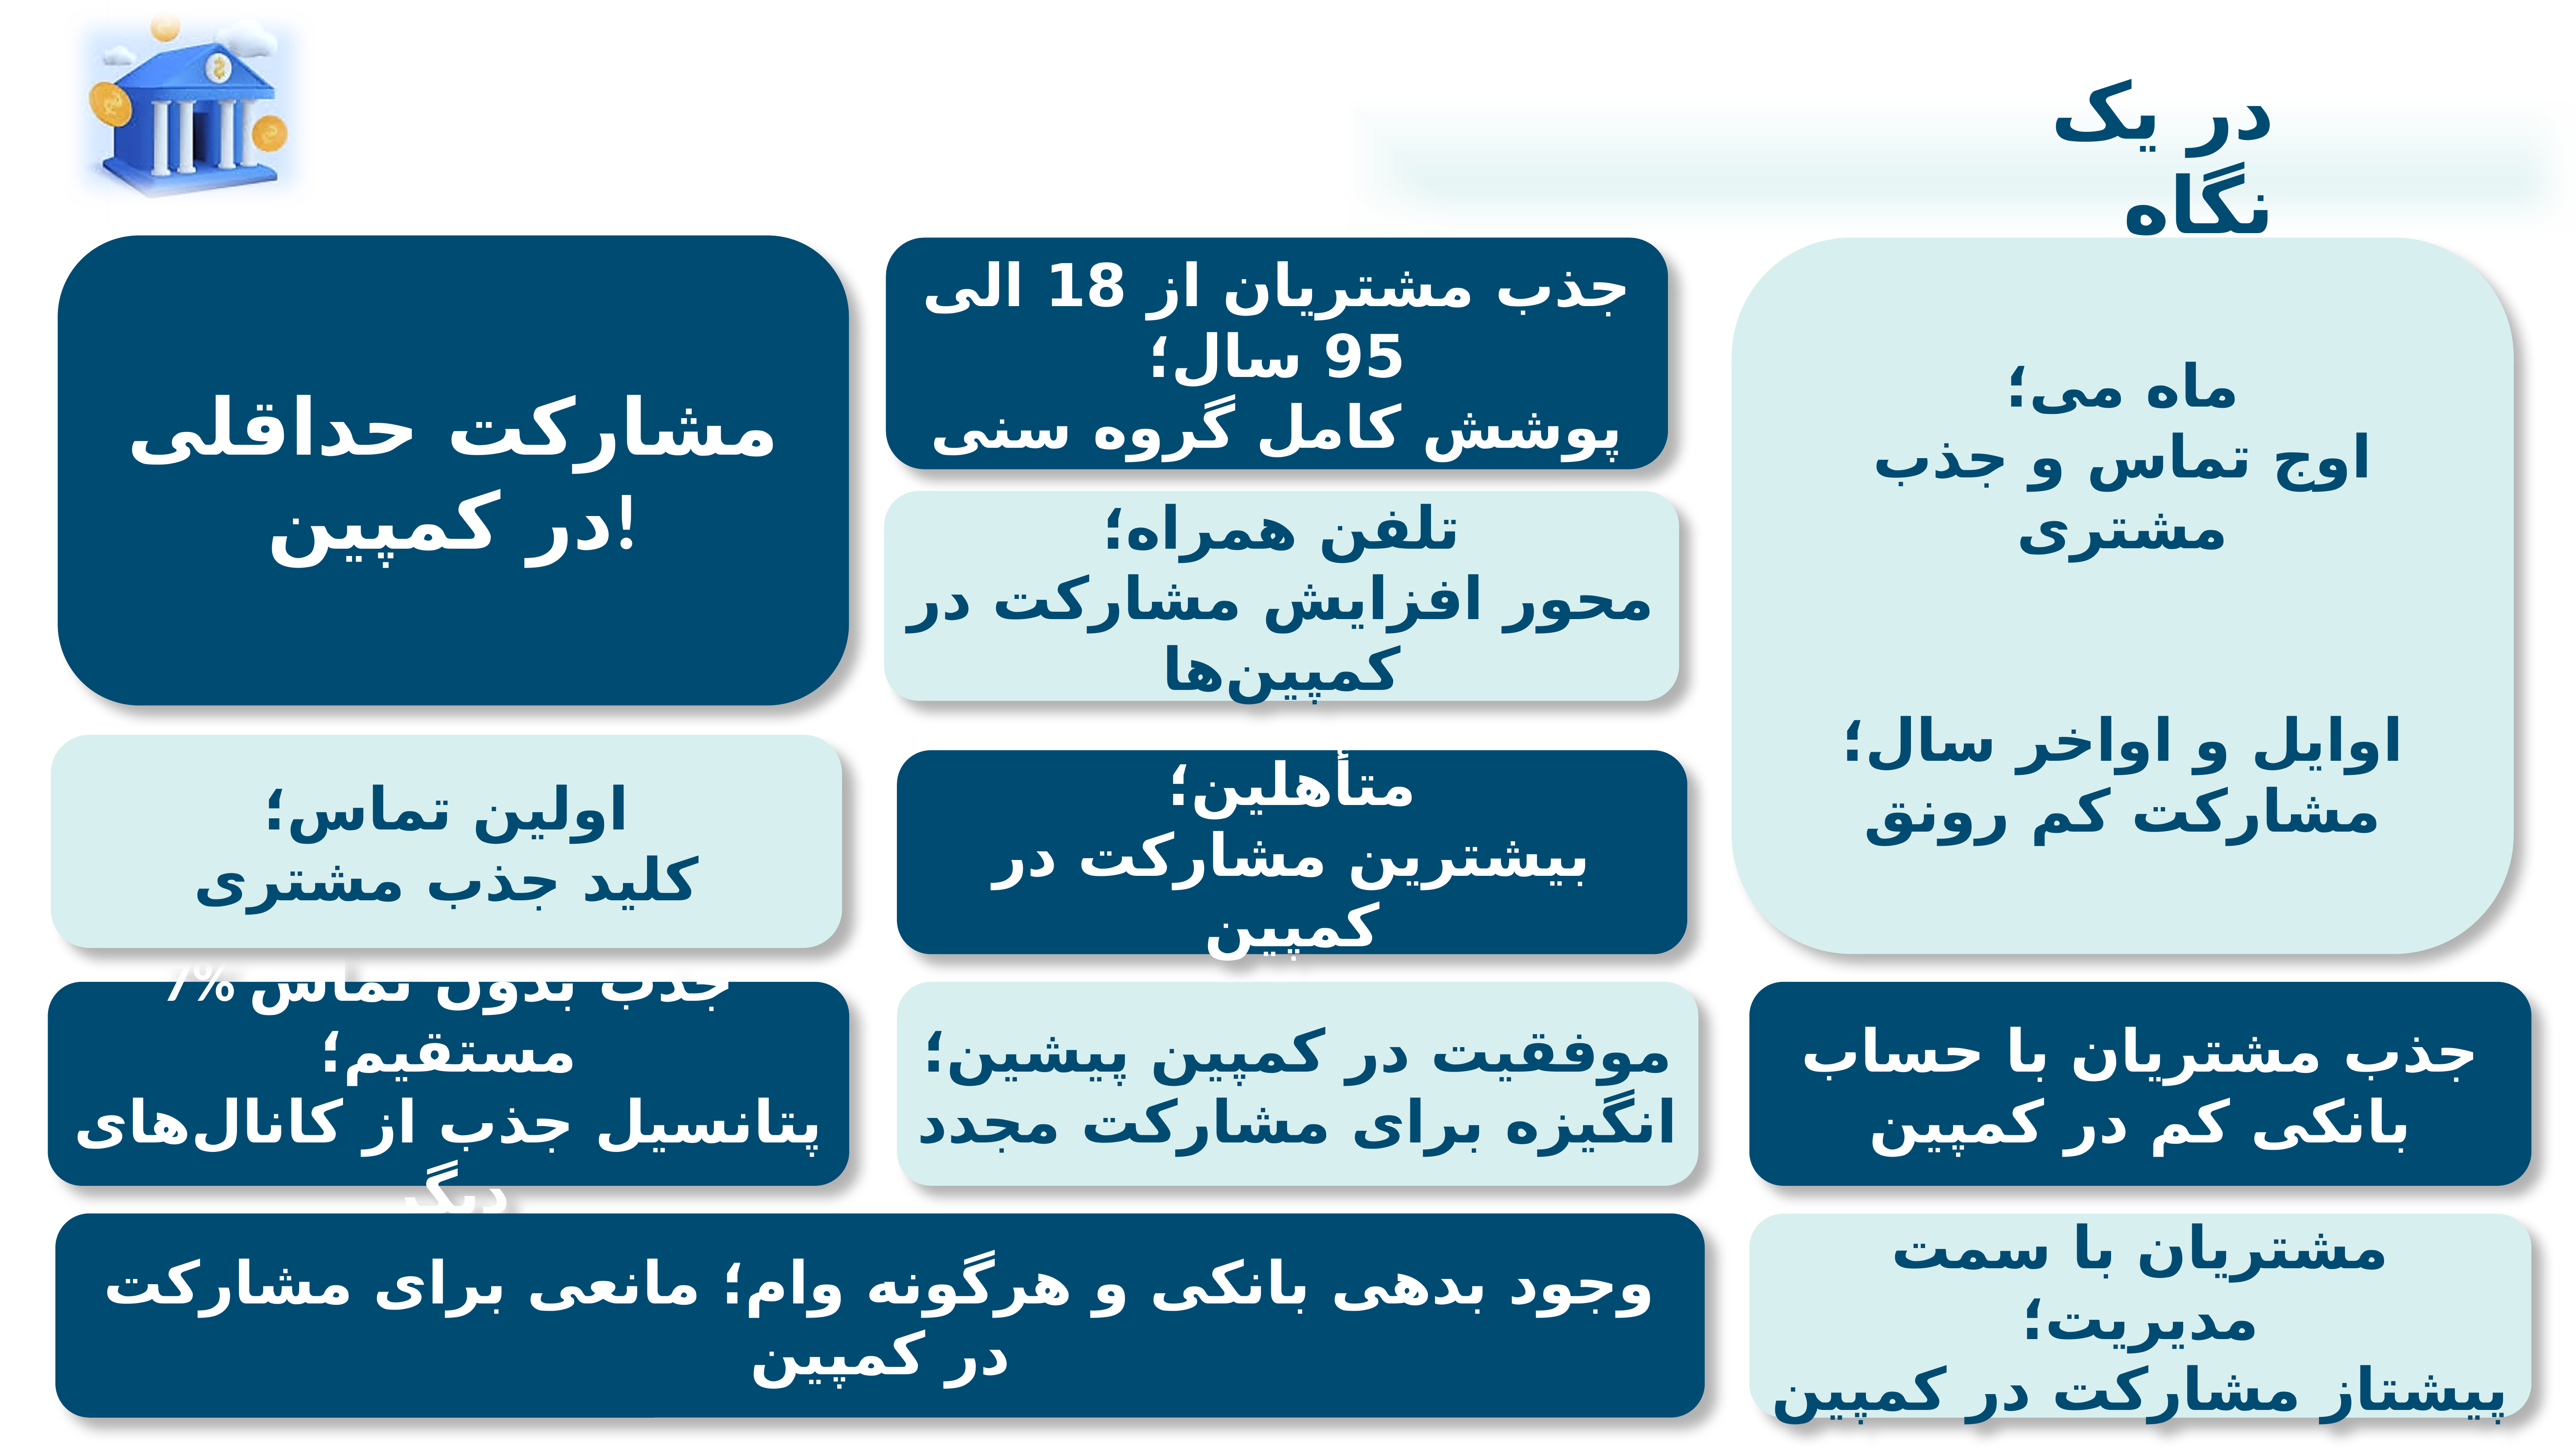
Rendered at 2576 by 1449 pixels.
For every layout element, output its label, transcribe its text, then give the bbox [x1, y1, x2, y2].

text_box اولین تماس؛ کلید جذب مشتری [55, 739, 838, 944]
text_box ماه می؛ اوج تماس و جذب مشتری اوایل و اواخر سال؛ مشارکت کم رونق [1731, 237, 2514, 954]
text_box جذب مشتریان با حساب بانکی کم در کمپین [1749, 981, 2532, 1186]
text_box موفقیت در کمپین پیشین؛ انگیزه برای مشارکت مجدد [896, 981, 1699, 1186]
text_box 7% جذب بدون تماس مستقیم؛ پتانسیل جذب از کانال‌های دیگر [47, 981, 850, 1186]
text_box وجود بدهی بانکی و هرگونه وام؛ مانعی برای مشارکت در کمپین [55, 1213, 1705, 1418]
text_box متأهلین؛ بیشترین مشارکت در کمپین [896, 750, 1688, 955]
text_box تلفن همراه؛ محور افزایش مشارکت در کمپین‌ها [884, 490, 1680, 702]
text_box مشارکت حداقلی در کمپین! [62, 240, 845, 702]
text_box جذب مشتریان از 18 الی 95 سال؛ پوشش کامل گروه سنی [885, 237, 1669, 470]
text_box در یک نگاه [1993, 57, 2281, 252]
text_box [316, 17, 2519, 175]
picture [62, 8, 316, 208]
text_box مشتریان با سمت مدیریت؛ پیشتاز مشارکت در کمپین [1749, 1213, 2532, 1418]
